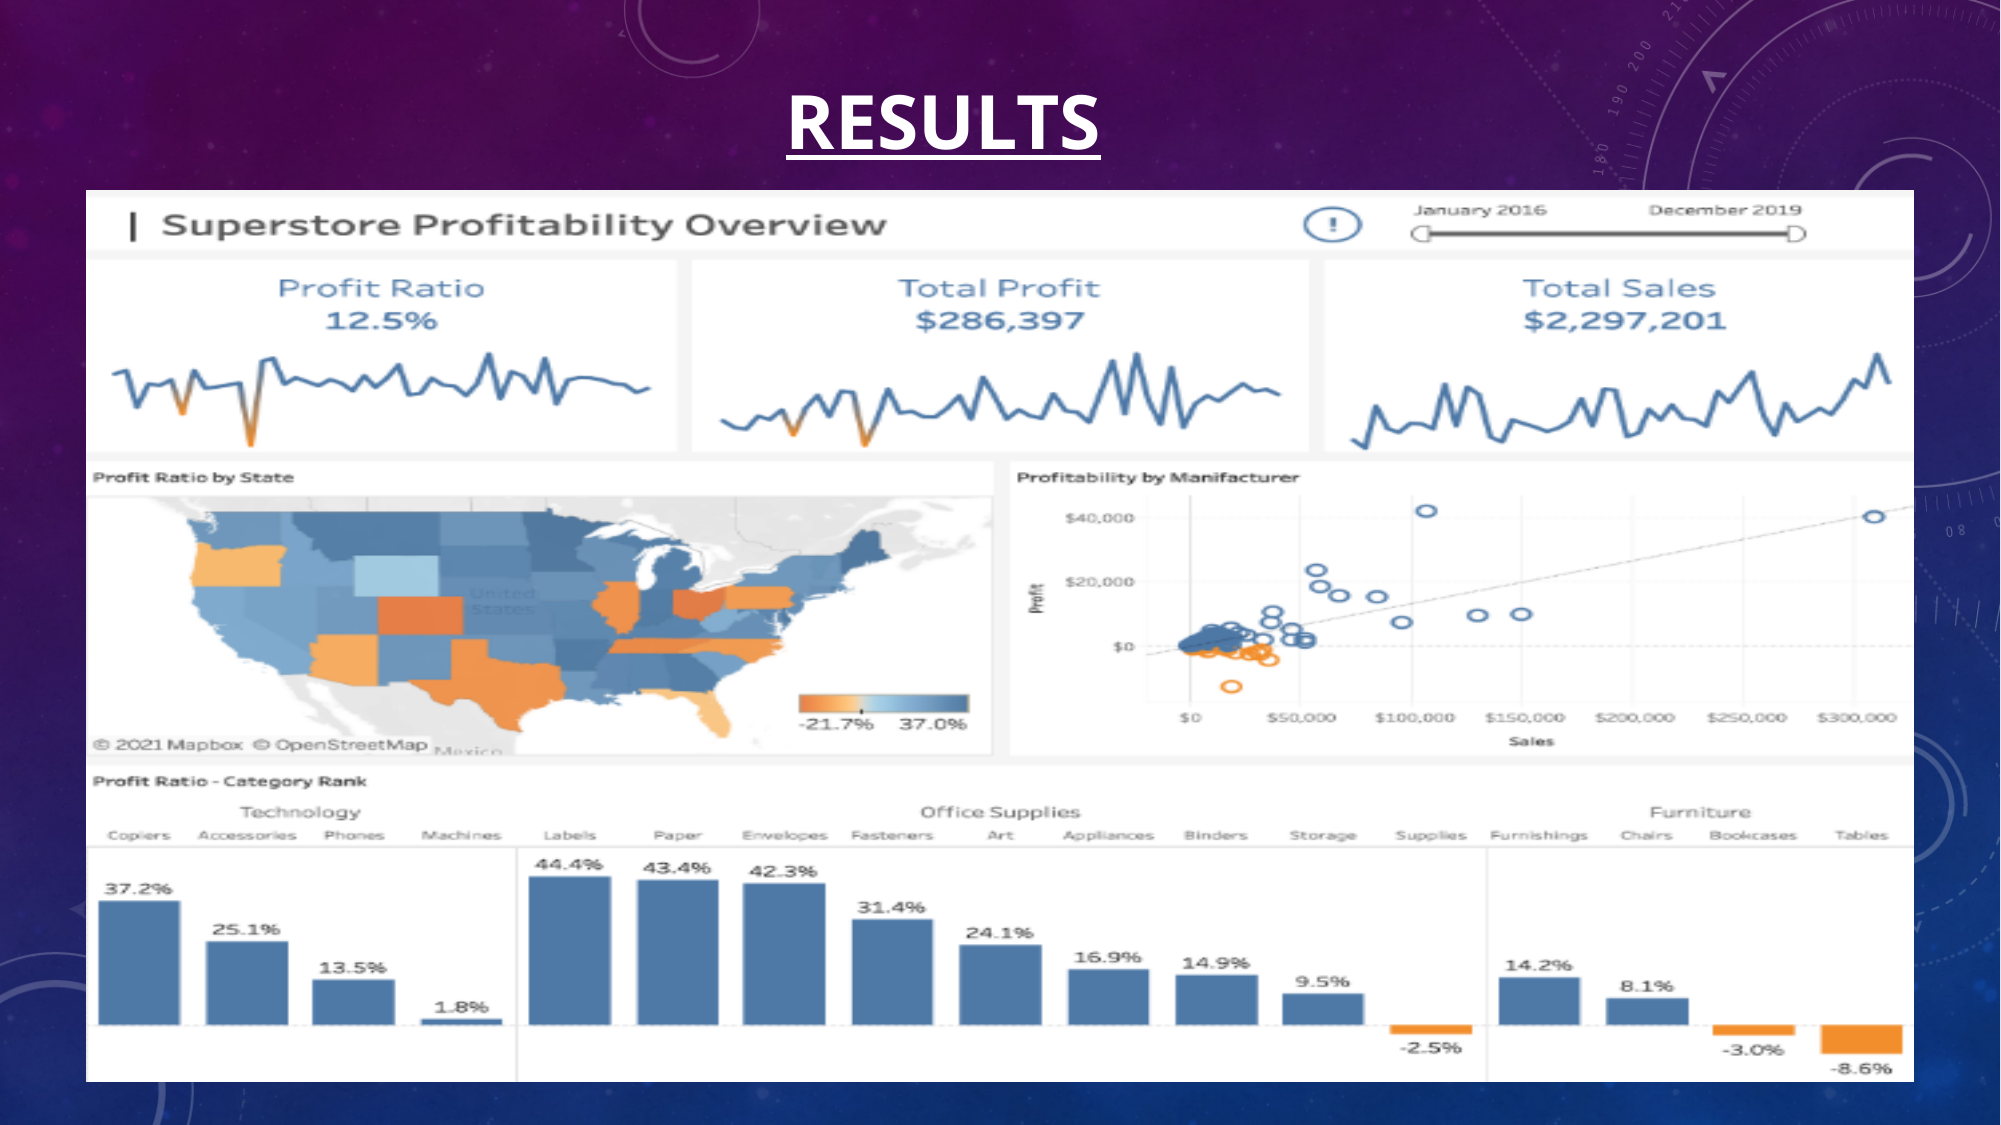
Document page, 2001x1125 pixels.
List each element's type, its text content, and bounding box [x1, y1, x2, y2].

title RESULTS [112, 0, 1775, 189]
picture [0, 0, 2001, 1125]
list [86, 189, 1914, 1082]
